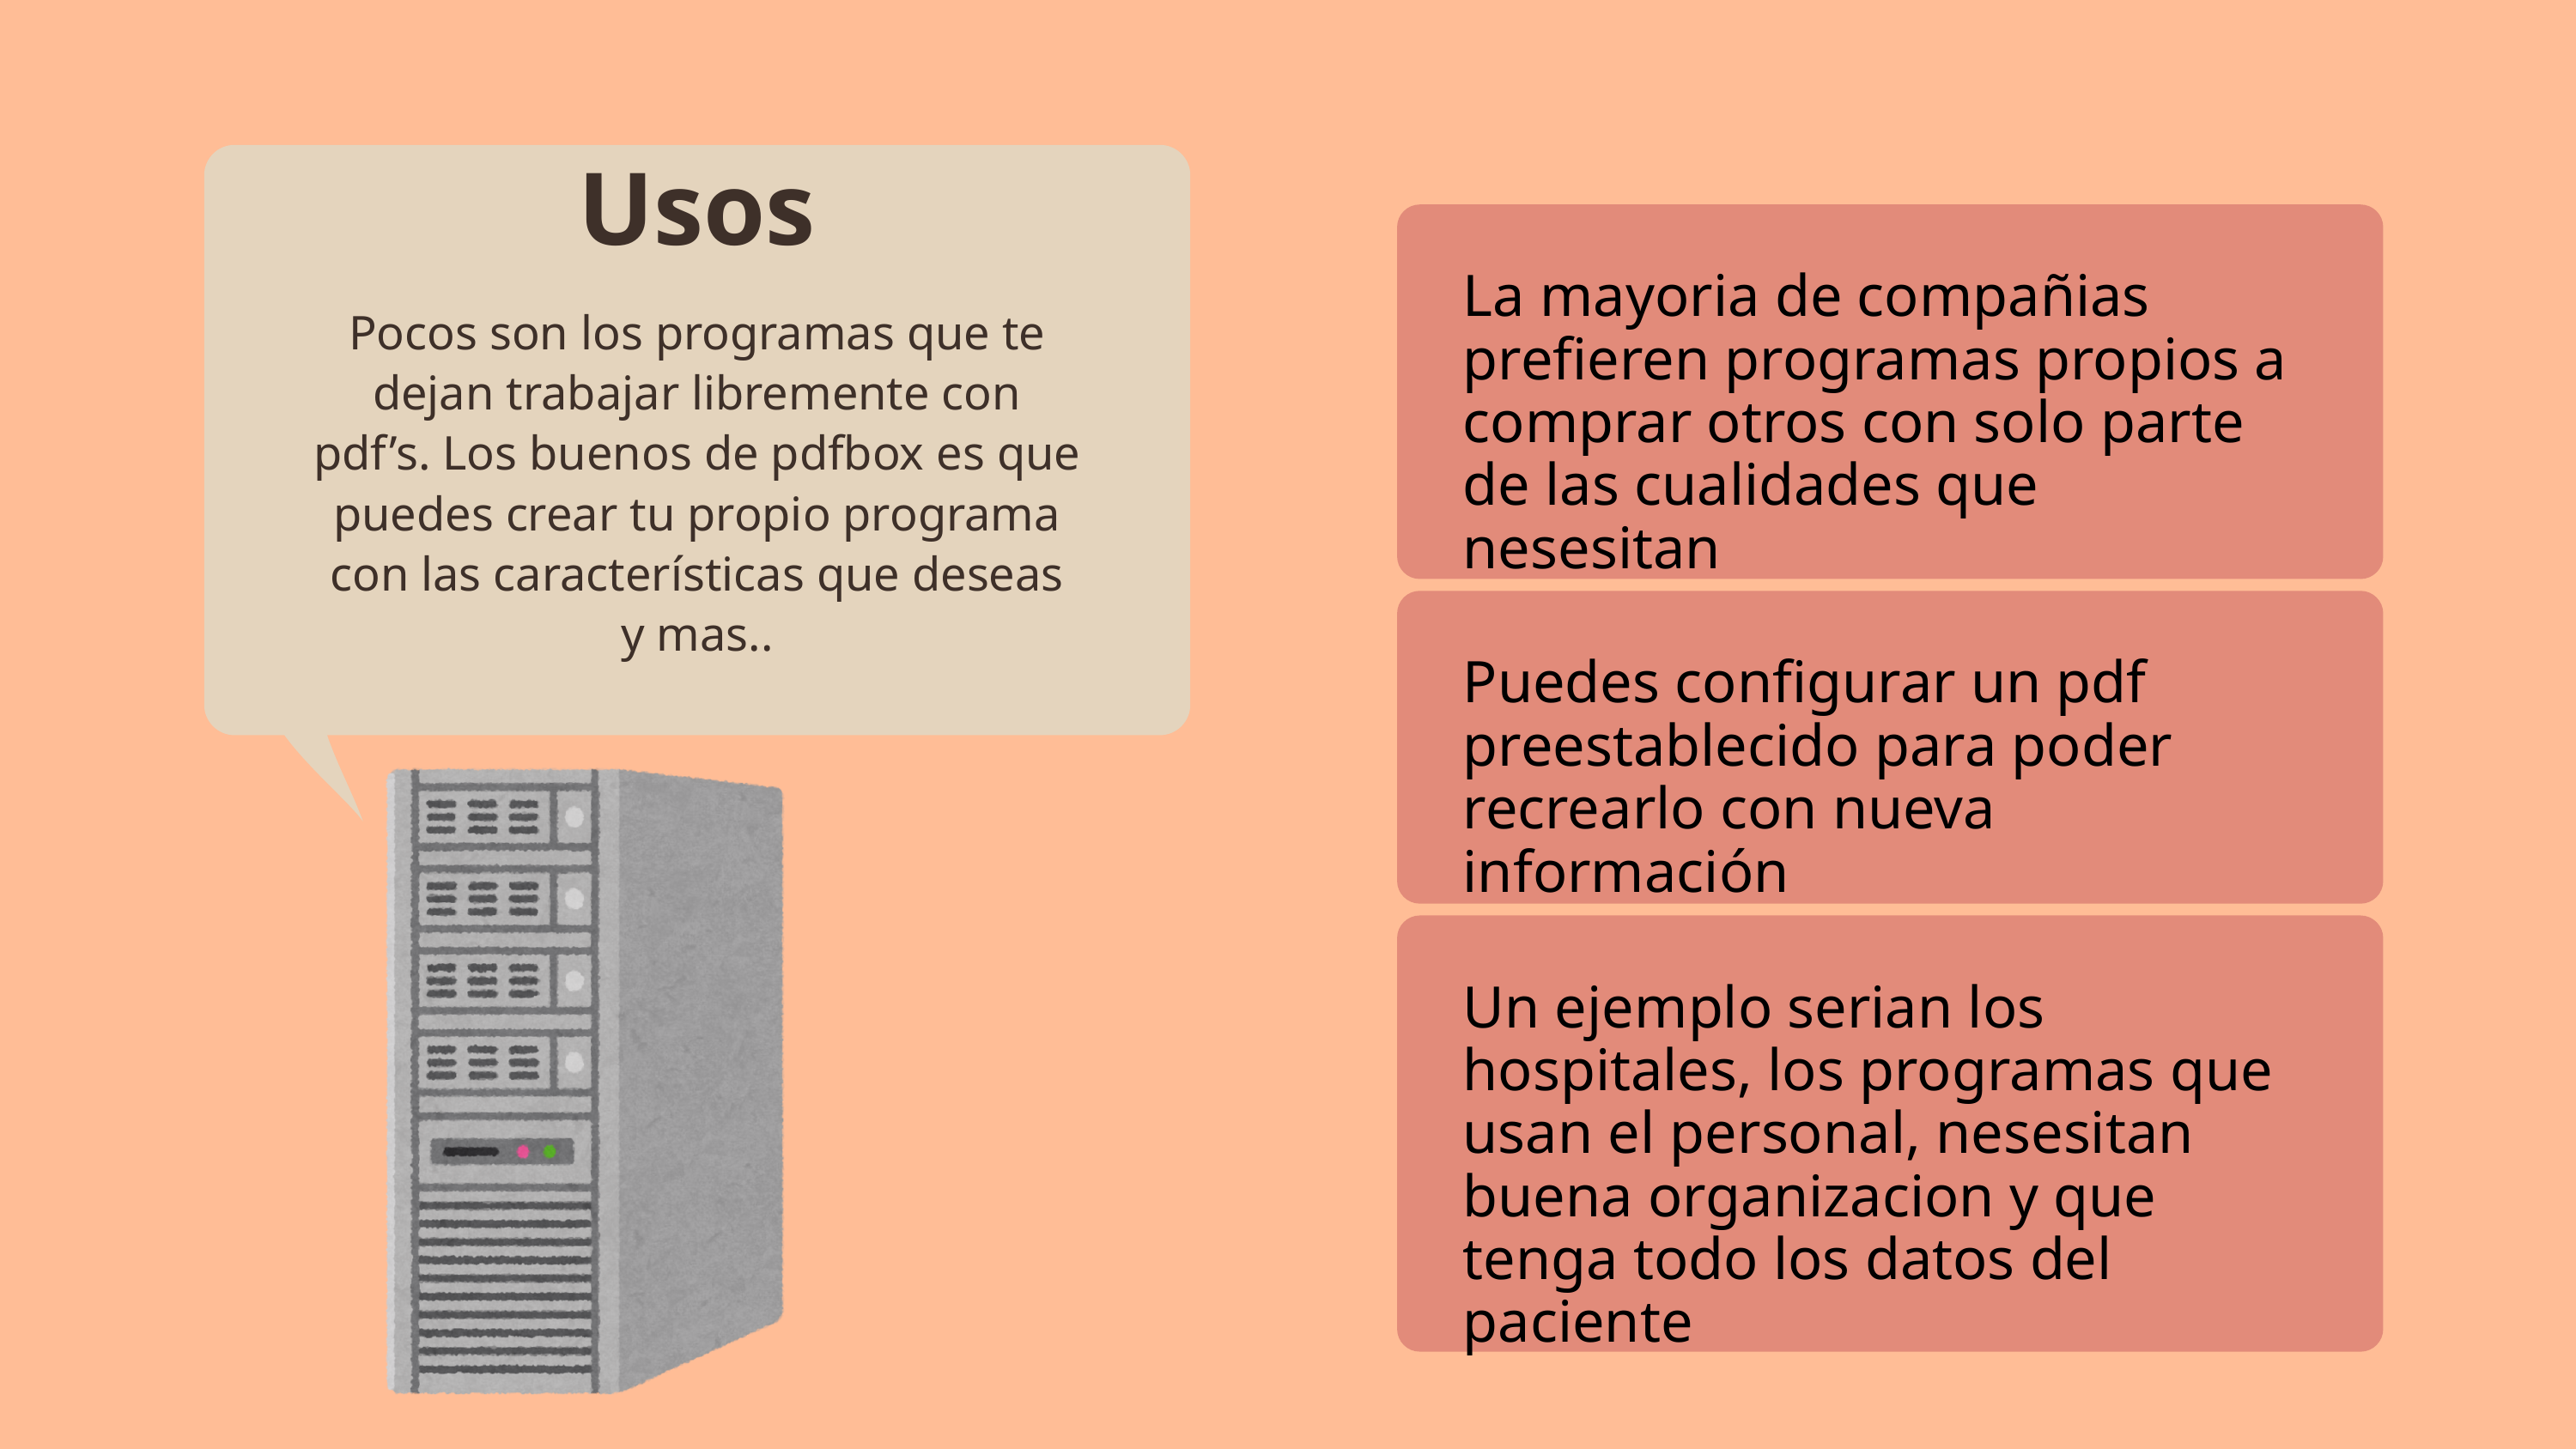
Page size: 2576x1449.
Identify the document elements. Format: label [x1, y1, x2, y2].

text_box [385, 829, 785, 1395]
text_box [1396, 591, 2384, 904]
text_box [204, 144, 1191, 822]
text_box [307, 149, 1087, 658]
text_box [1396, 915, 2384, 1352]
text_box [1396, 203, 2384, 579]
